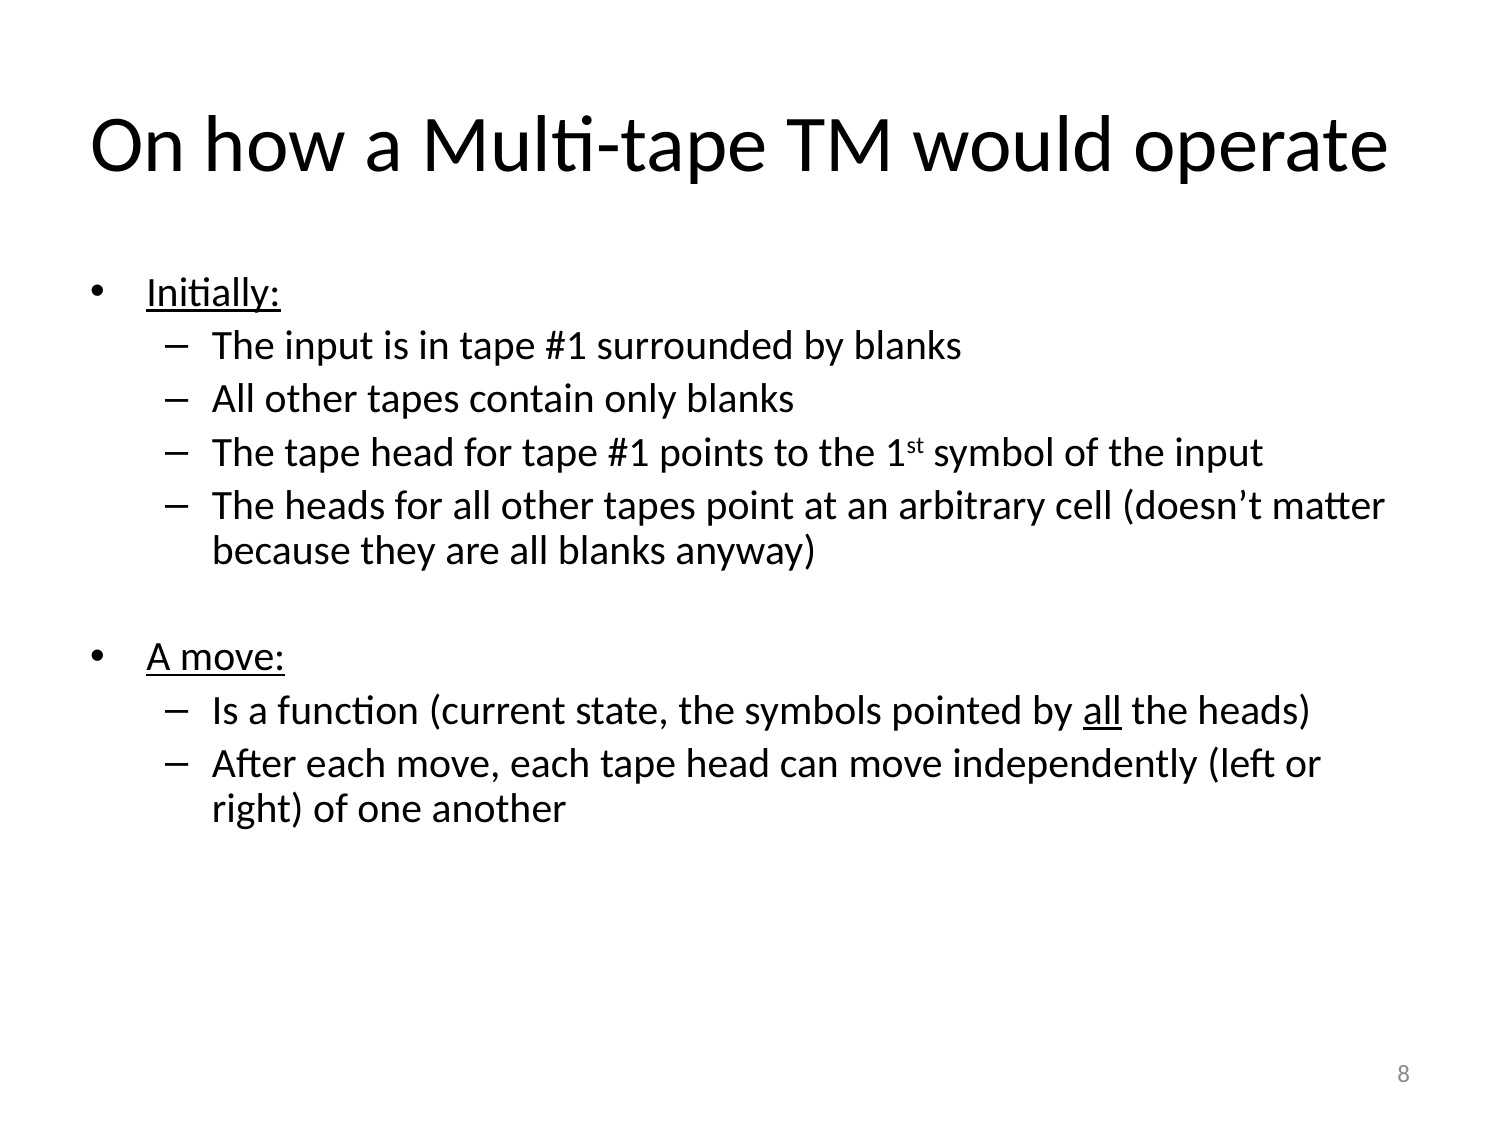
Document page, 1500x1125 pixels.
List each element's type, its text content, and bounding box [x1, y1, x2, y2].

slide_number 8 [1074, 1042, 1425, 1103]
title On how a Multi-tape TM would operate [75, 45, 1425, 233]
list Initially: The input is in tape #1 surrounded by blanks All other tapes contain only blanks The tape head for tape #1 points to the 1st symbol of the input The heads for all other tapes point at an arbitrary cell (doesn’t matter because they are all blanks anyway) A move: Is a function (current state, the symbols pointed by all the heads) After each move, each tape head can move independently (left or right) of one another [75, 262, 1425, 1005]
